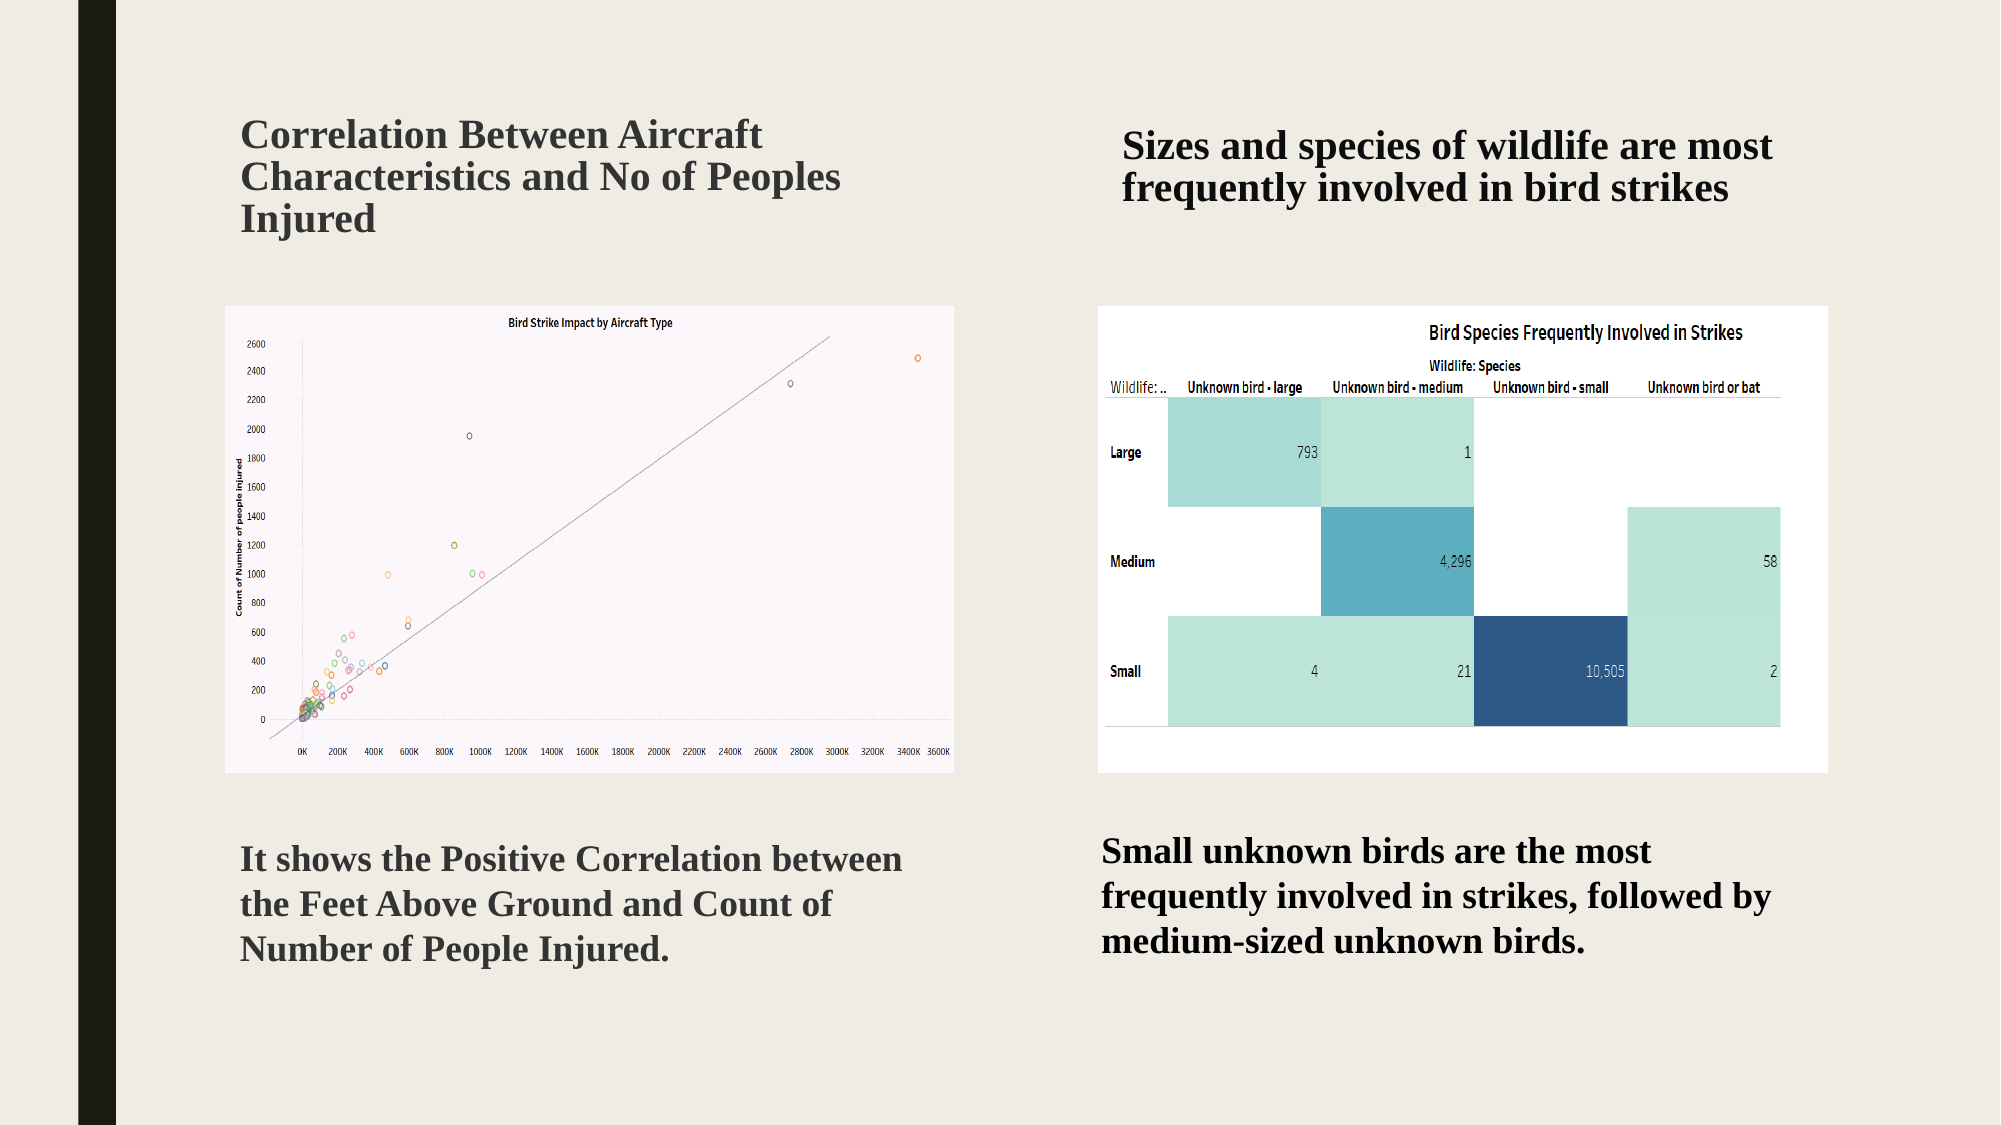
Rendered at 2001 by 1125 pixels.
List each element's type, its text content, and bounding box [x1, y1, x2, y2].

list Sizes and species of wildlife are most frequently involved in bird strikes [1107, 62, 1836, 218]
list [1098, 306, 1829, 773]
text_box Small unknown birds are the most frequently involved in strikes, followed by medium-sized unknown birds. [1086, 818, 1800, 968]
text_box It shows the Positive Correlation between the Feet Above Ground and Count of Number of People Injured. [224, 826, 954, 977]
list Correlation Between Aircraft Characteristics and No of Peoples Injured [225, 113, 954, 249]
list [224, 306, 954, 773]
